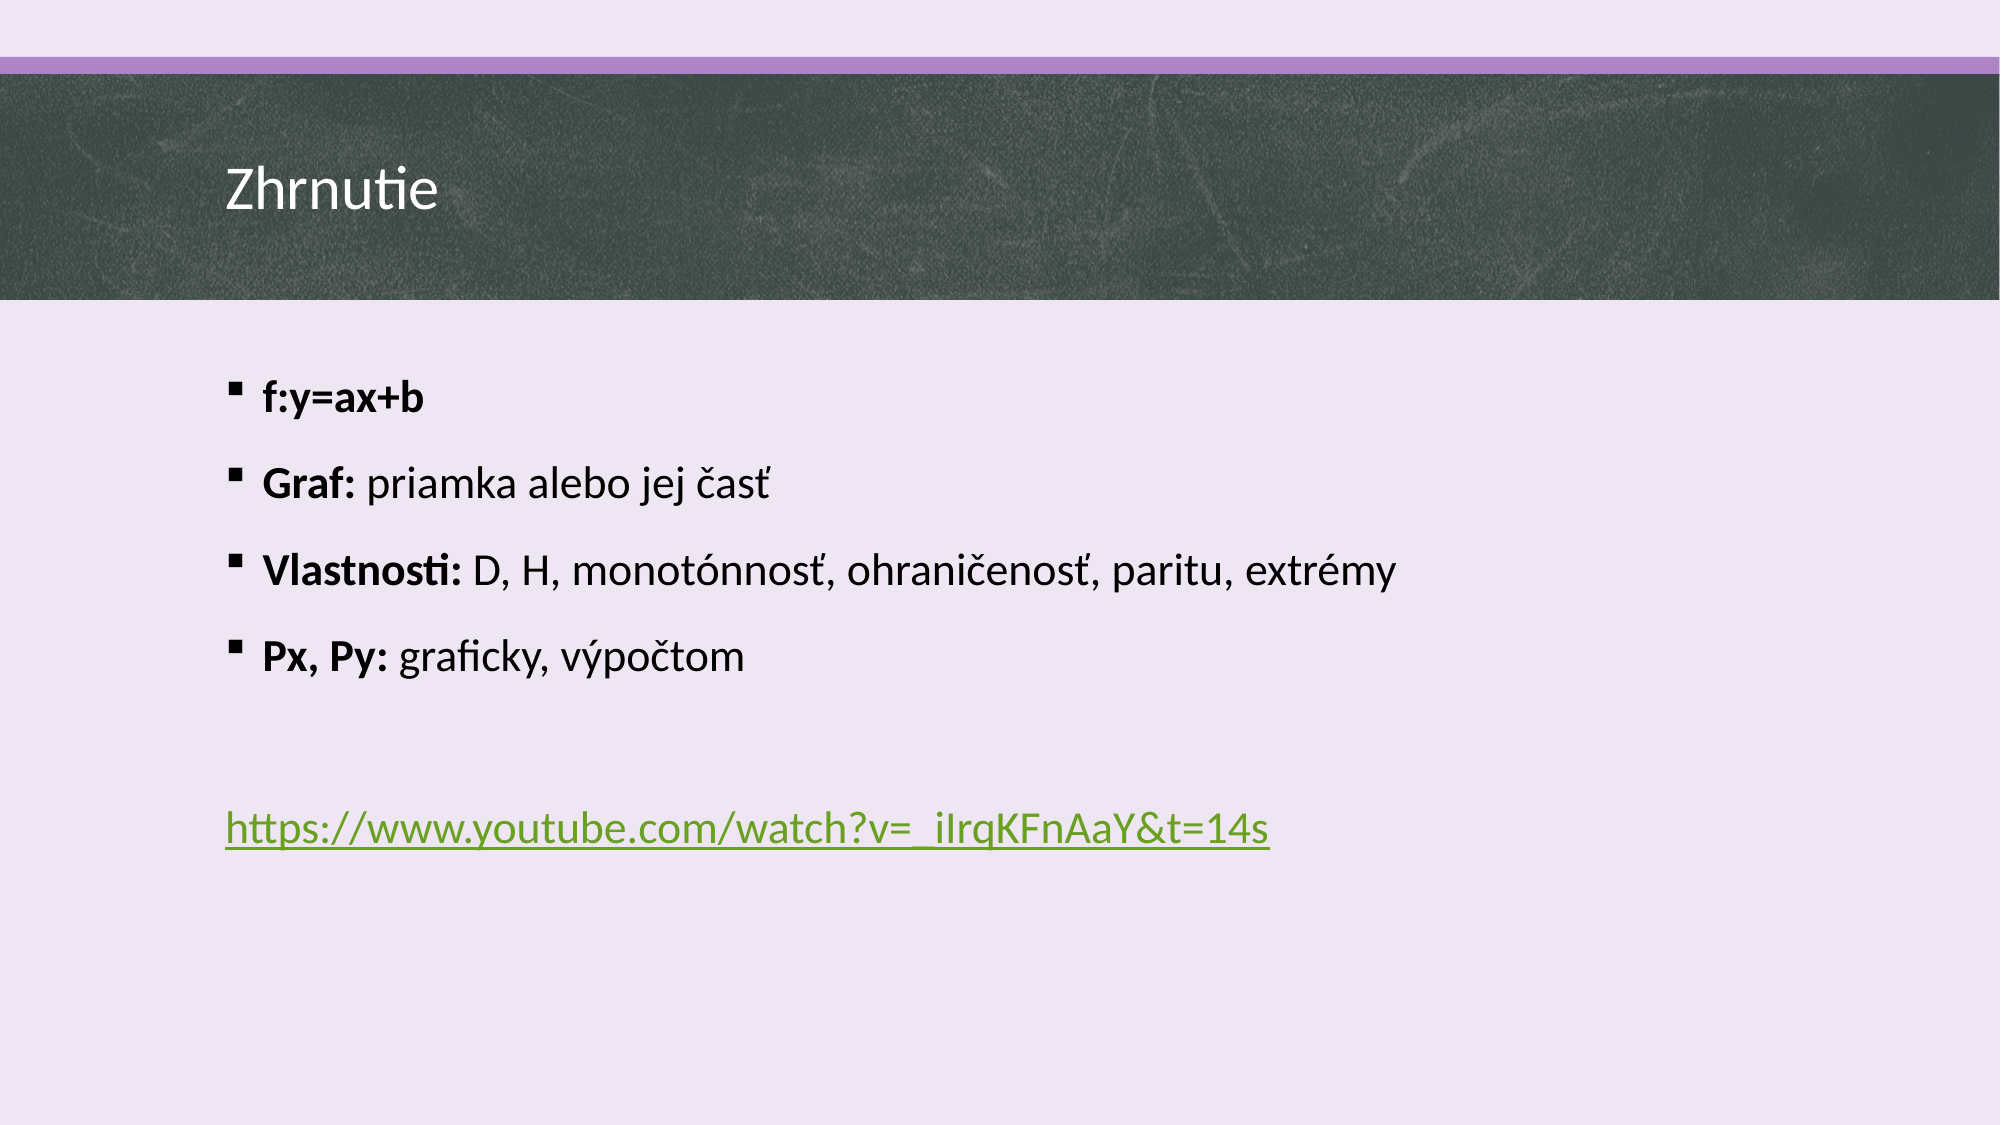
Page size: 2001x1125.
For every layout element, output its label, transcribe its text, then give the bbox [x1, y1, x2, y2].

list f:y=ax+b Graf: priamka alebo jej časť Vlastnosti: D, H, monotónnosť, ohraničenosť, paritu, extrémy Px, Py: graficky, výpočtom https://www.youtube.com/watch?v=_iIrqKFnAaY&t=14s [210, 359, 1790, 1014]
picture [0, 74, 2000, 300]
title Zhrnutie [210, 76, 1790, 300]
